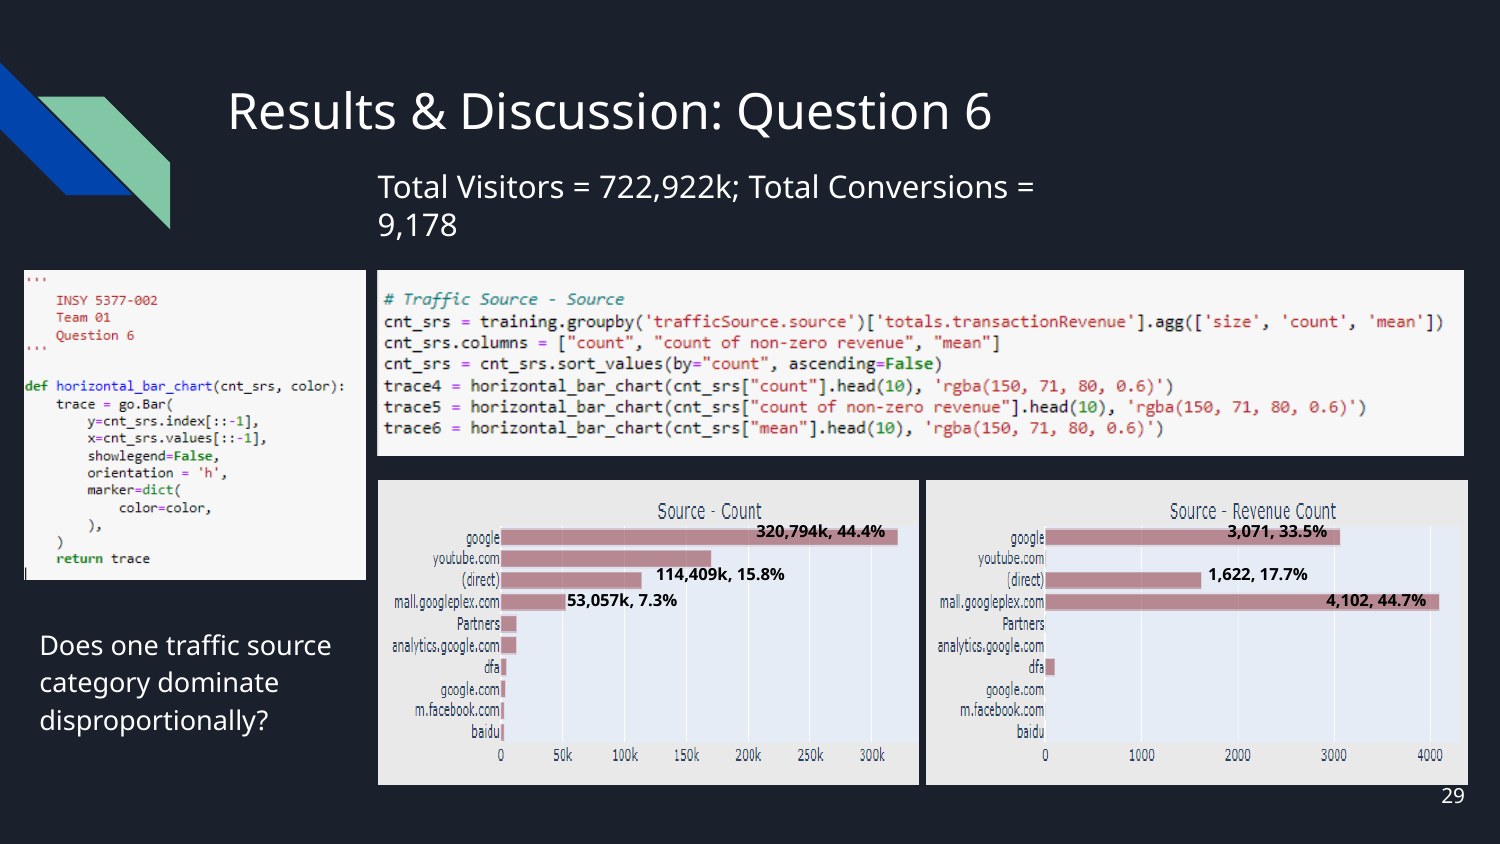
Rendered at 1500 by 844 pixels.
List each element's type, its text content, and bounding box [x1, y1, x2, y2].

text_box Total Visitors = 722,922k; Total Conversions = 9,178 [362, 152, 1138, 258]
picture [24, 270, 366, 580]
text_box 4,102, 44.7% [1471, 579, 1479, 620]
list Does one traffic source category dominate disproportionally? [24, 608, 365, 770]
slide_number 29 [1389, 764, 1480, 830]
picture [377, 270, 1464, 456]
picture [377, 479, 920, 786]
picture [926, 479, 1468, 786]
title Results & Discussion: Question 6 [212, 64, 1368, 215]
